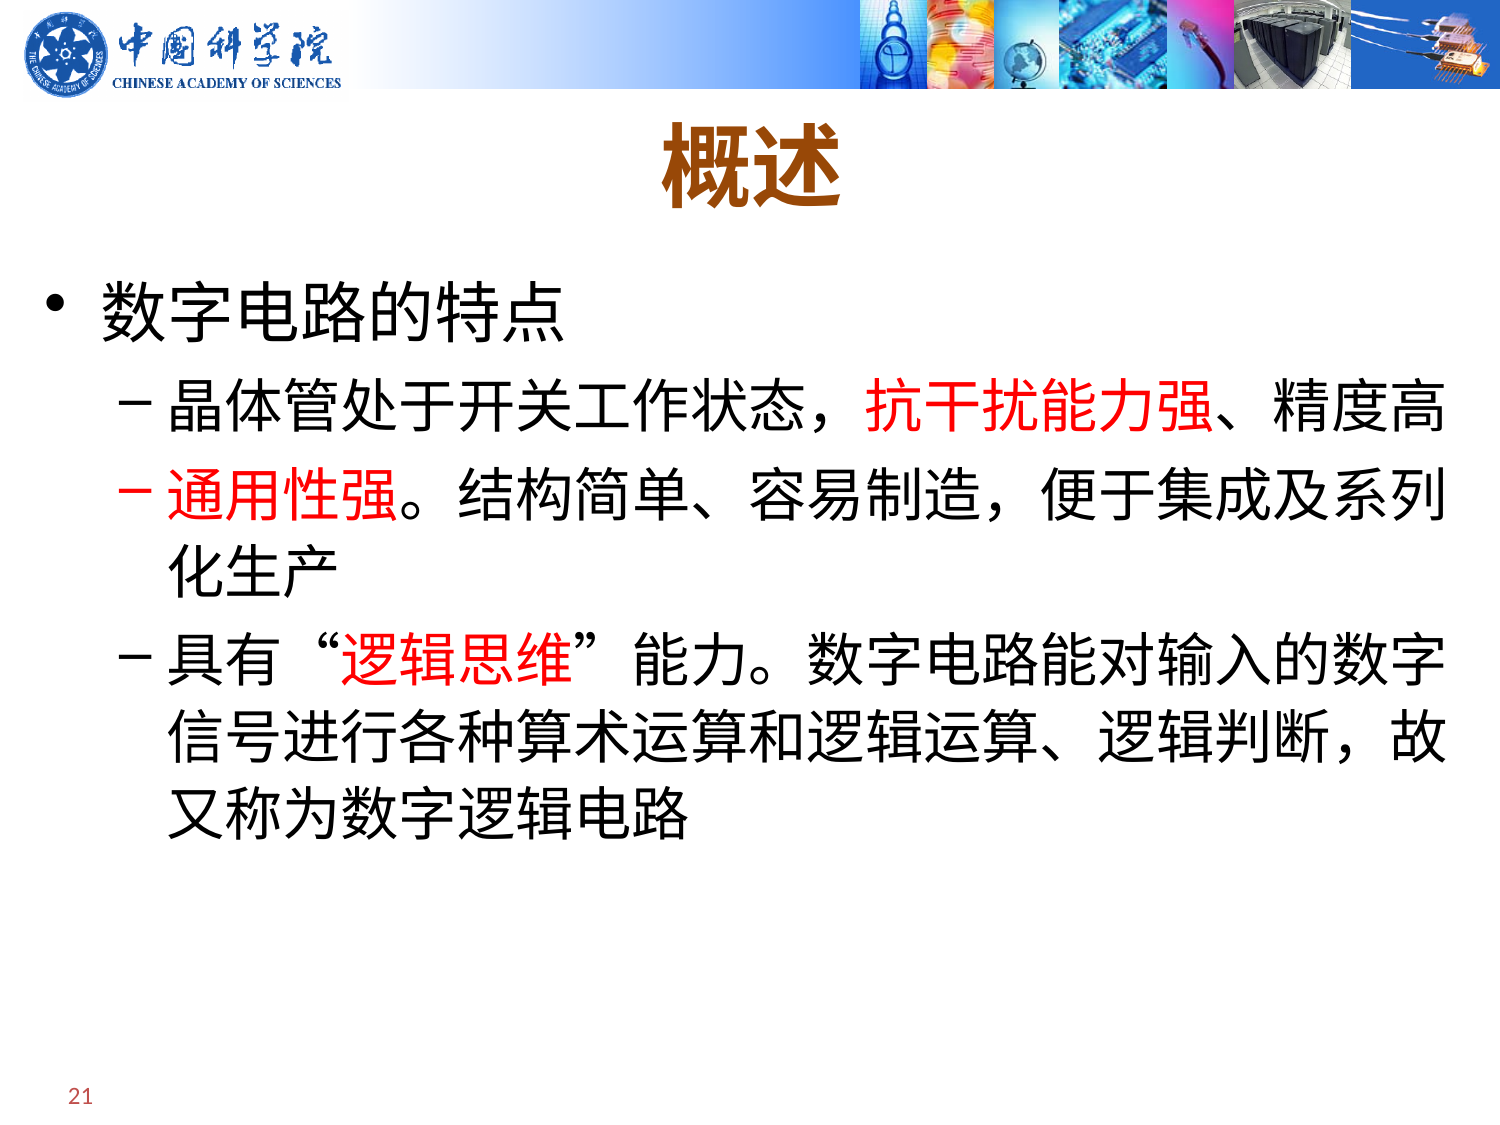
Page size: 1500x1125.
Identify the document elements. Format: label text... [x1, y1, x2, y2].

list 数字电路的特点 晶体管处于开关工作状态，抗干扰能力强、精度高 通用性强。结构简单、容易制造，便于集成及系列化生产 具有“逻辑思维”能力。数字电路能对输入的数字信号进行各种算术运算和逻辑运算、逻辑判断，故又称为数字逻辑电路 [29, 255, 1500, 1005]
title 概述 [76, 101, 1427, 232]
picture [23, 10, 349, 102]
picture [860, 0, 1500, 89]
